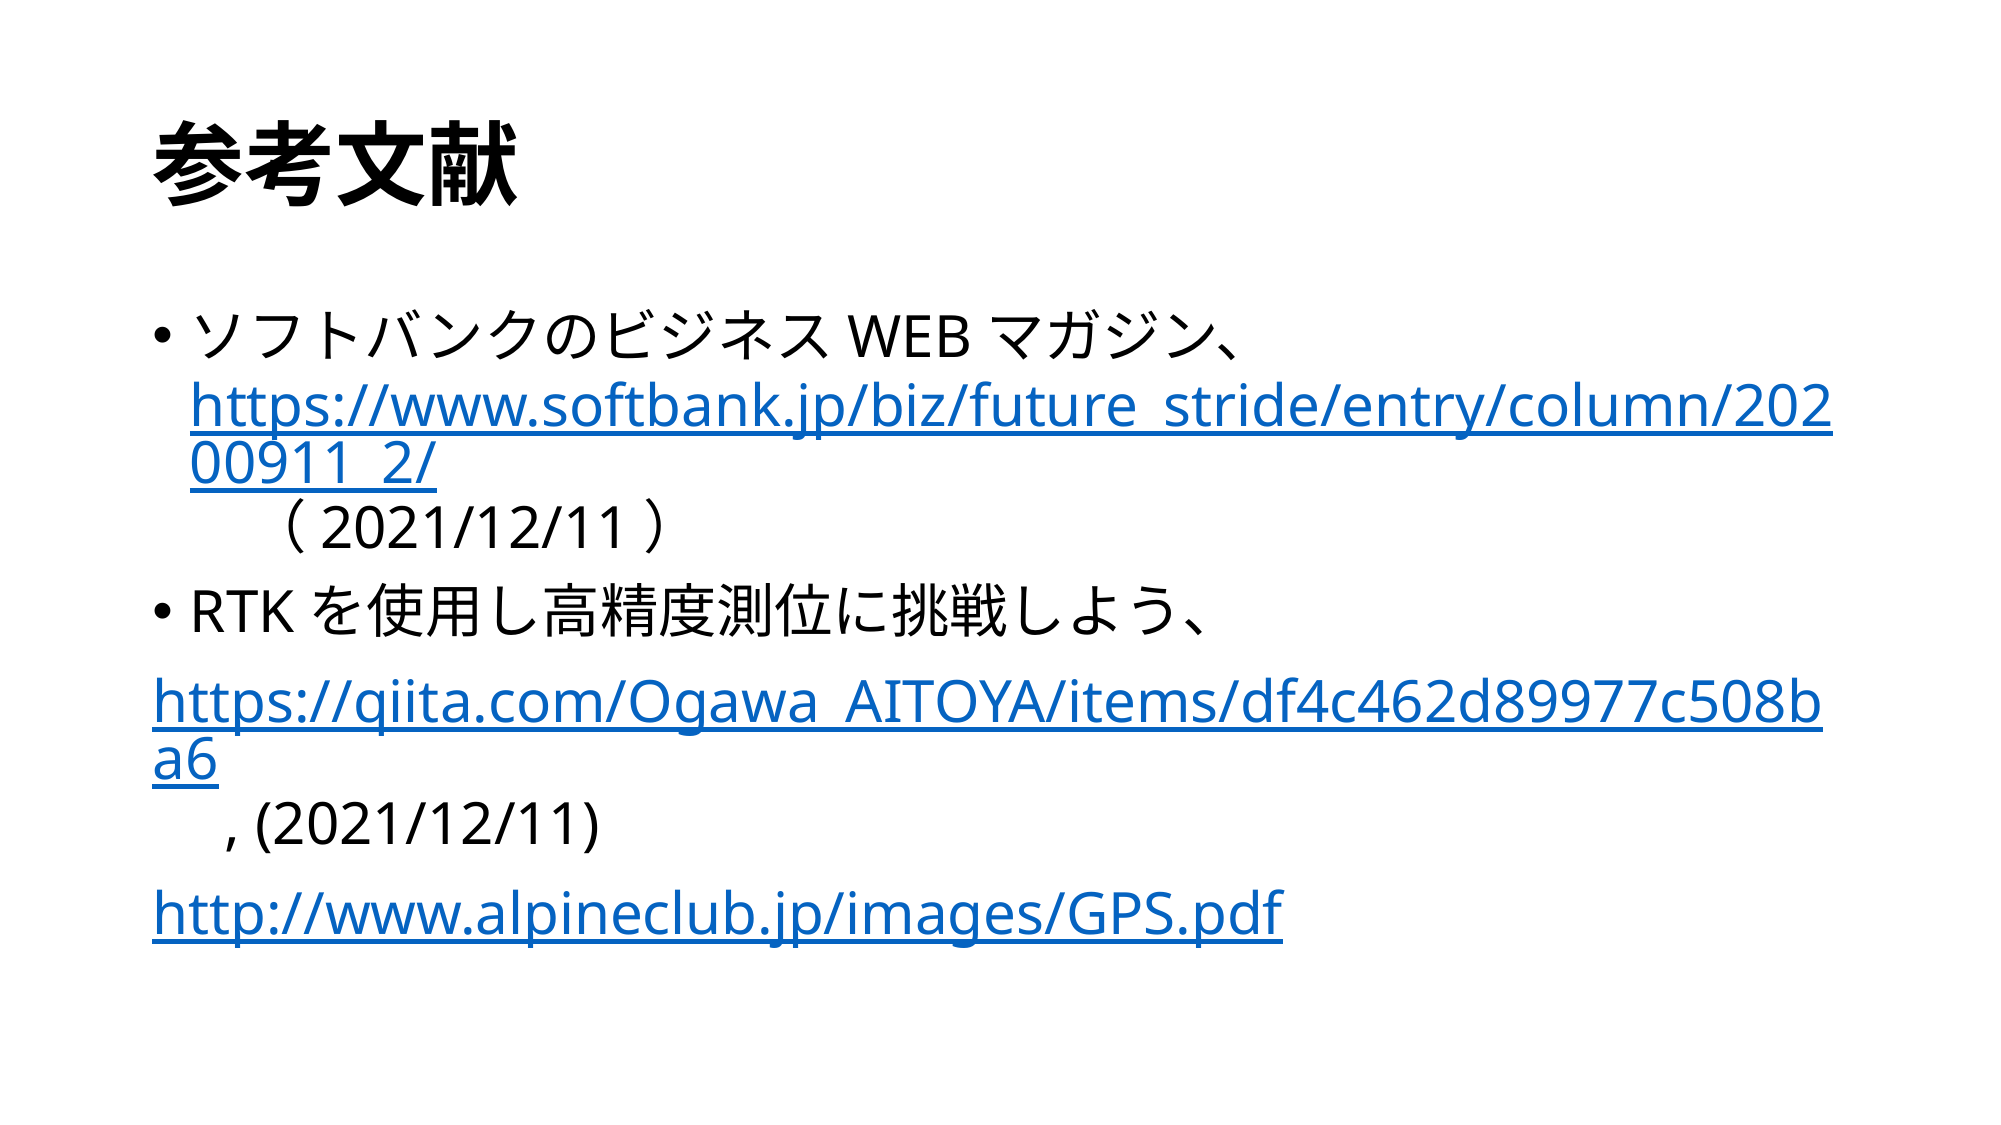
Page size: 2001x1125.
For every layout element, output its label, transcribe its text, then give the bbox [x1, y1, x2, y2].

list ソフトバンクのビジネスWEBマガジン、https://www.softbank.jp/biz/future_stride/entry/column/20200911_2/ （2021/12/11） RTKを使用し高精度測位に挑戦しよう、 https://qiita.com/Ogawa_AITOYA/items/df4c462d89977c508ba6 , (2021/12/11) http://www.alpineclub.jp/images/GPS.pdf [137, 299, 1863, 1014]
title 参考文献 [137, 59, 1863, 278]
